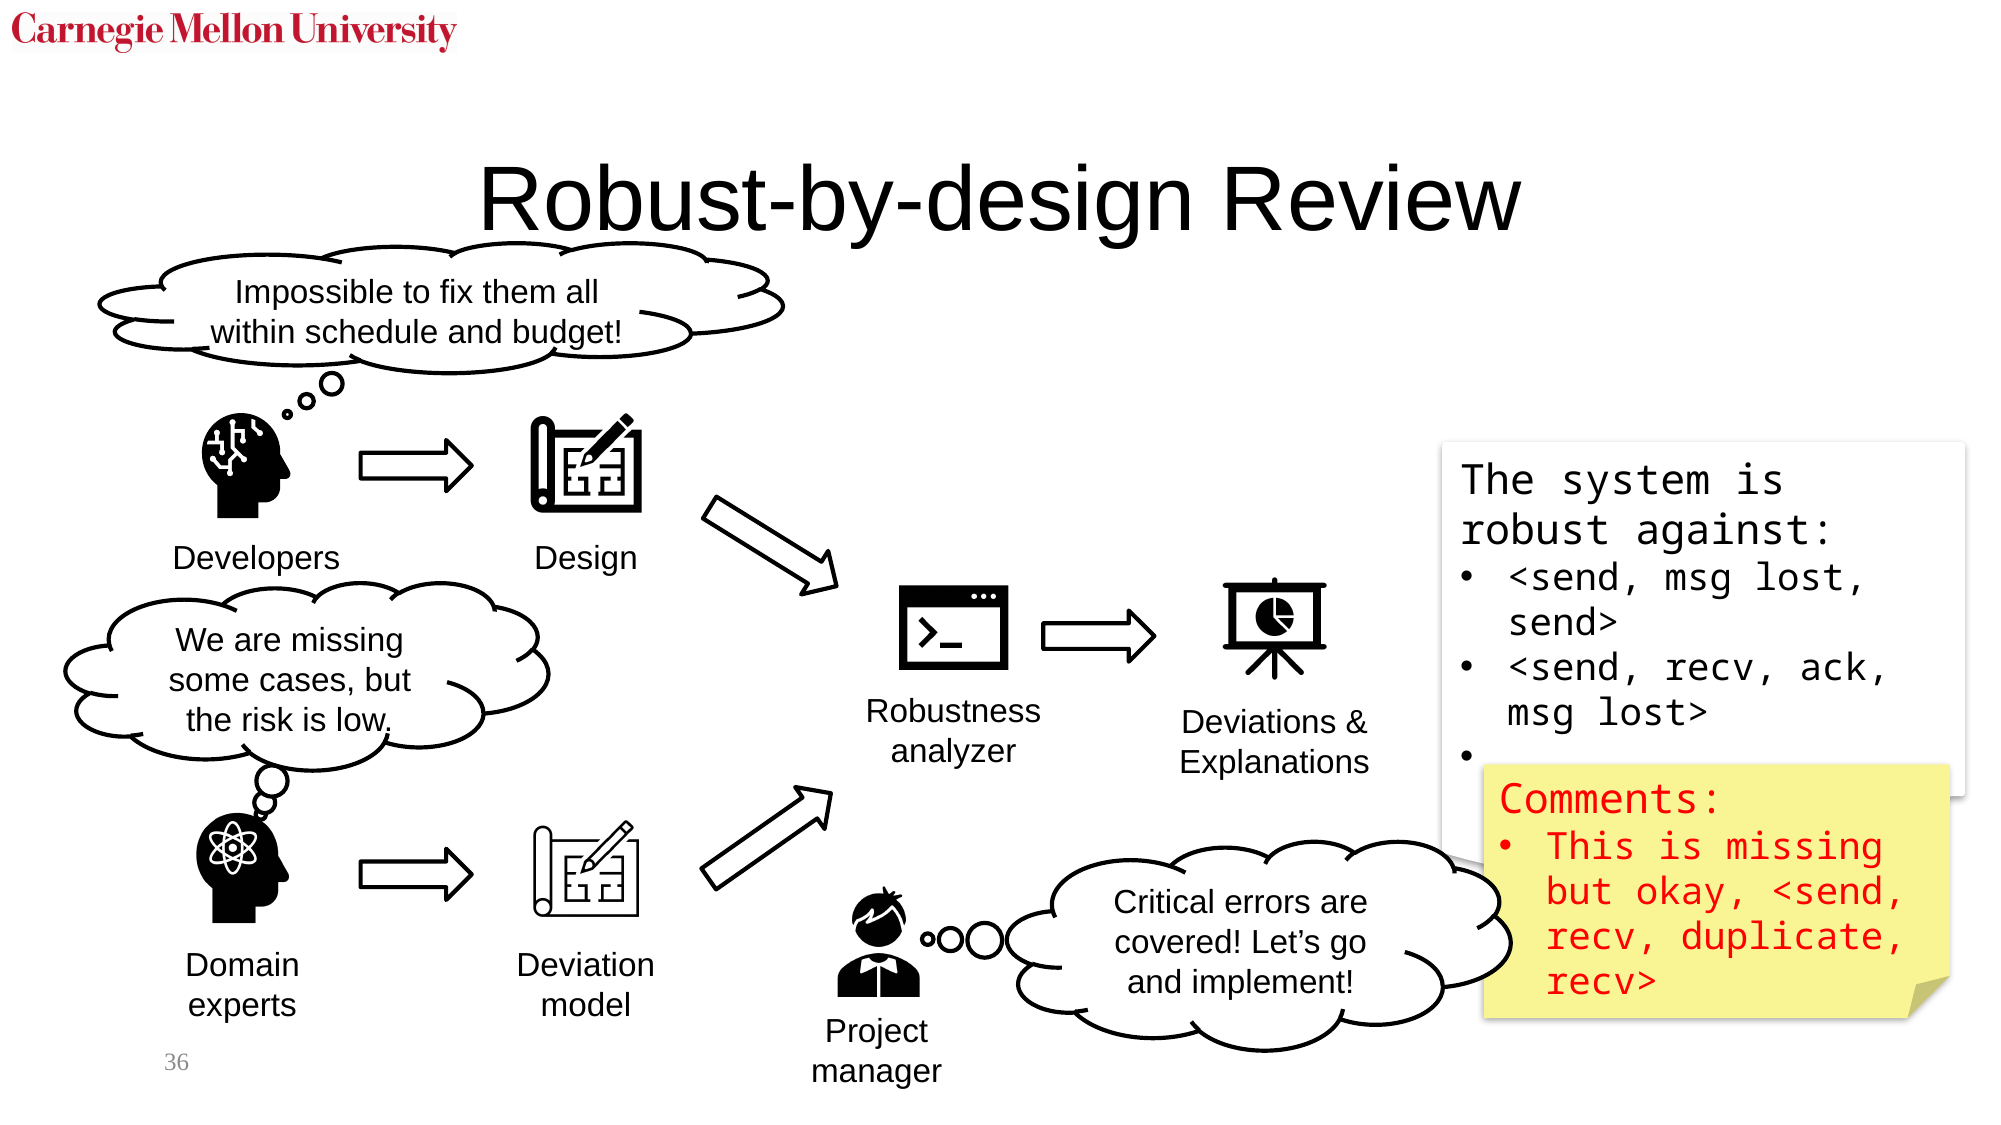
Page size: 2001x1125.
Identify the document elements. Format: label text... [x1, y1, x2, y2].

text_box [782, 867, 971, 1098]
text_box Domain experts [148, 935, 337, 1031]
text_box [152, 412, 361, 585]
text_box Impossible to fix them all within schedule and budget! [97, 241, 786, 376]
picture [12, 12, 457, 53]
text_box [358, 846, 474, 902]
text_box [492, 805, 680, 1032]
picture [177, 805, 308, 936]
text_box Critical errors are covered! Let’s go and implement! [974, 839, 1513, 1053]
text_box The system is robust against: <send, msg lost, send> <send, recv, ack, msg lost> … [1442, 442, 1966, 862]
slide_number 36 [149, 1031, 288, 1091]
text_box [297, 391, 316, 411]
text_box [492, 398, 680, 585]
text_box [700, 494, 839, 597]
text_box [699, 784, 833, 892]
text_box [845, 562, 1063, 779]
title Robust-by-design Review [150, 99, 1850, 288]
text_box Comments: This is missing but okay, <send, recv, duplicate, recv> [1480, 761, 1954, 1022]
text_box We are missing some cases, but the risk is low. [63, 581, 551, 804]
text_box [366, 438, 474, 494]
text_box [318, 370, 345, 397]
text_box [1067, 608, 1149, 664]
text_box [1154, 562, 1395, 789]
